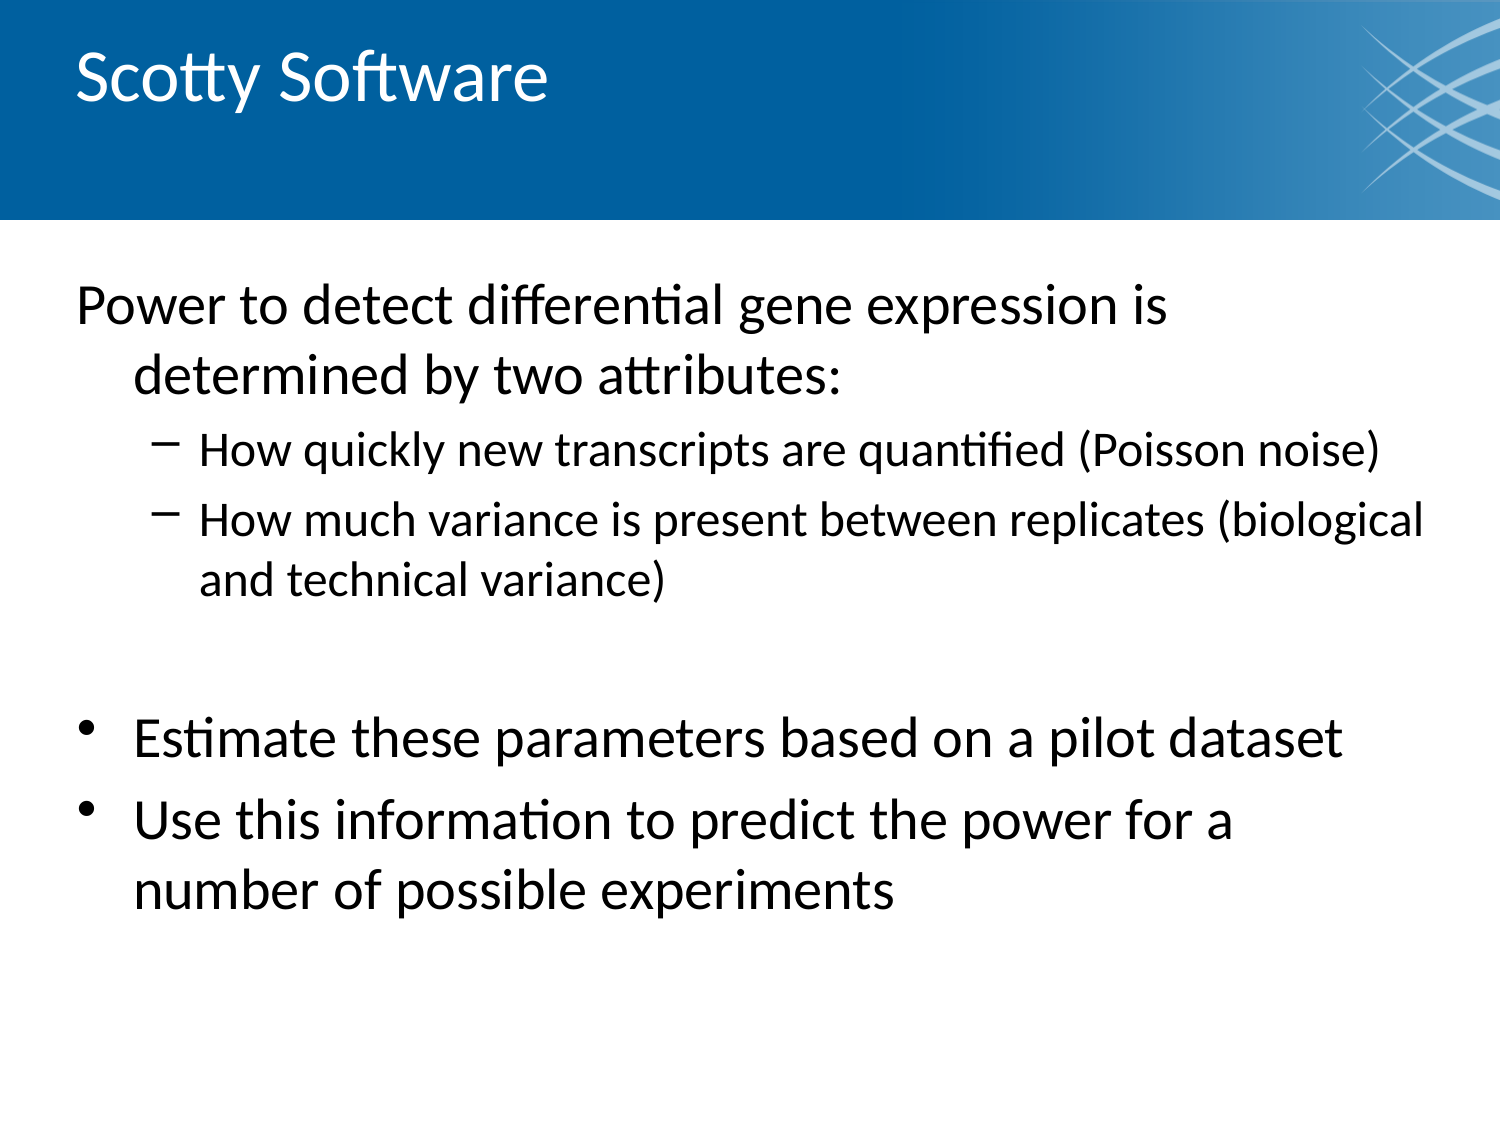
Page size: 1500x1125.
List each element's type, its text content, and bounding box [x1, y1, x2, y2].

picture [0, 0, 1500, 220]
title Scotty Software [75, 37, 1238, 218]
list Power to detect differential gene expression is determined by two attributes: How quickly new transcripts are quantified (Poisson noise) How much variance is present between replicates (biological and technical variance) Estimate these parameters based on a pilot dataset Use this information to predict the power for a number of possible experiments [76, 266, 1427, 969]
